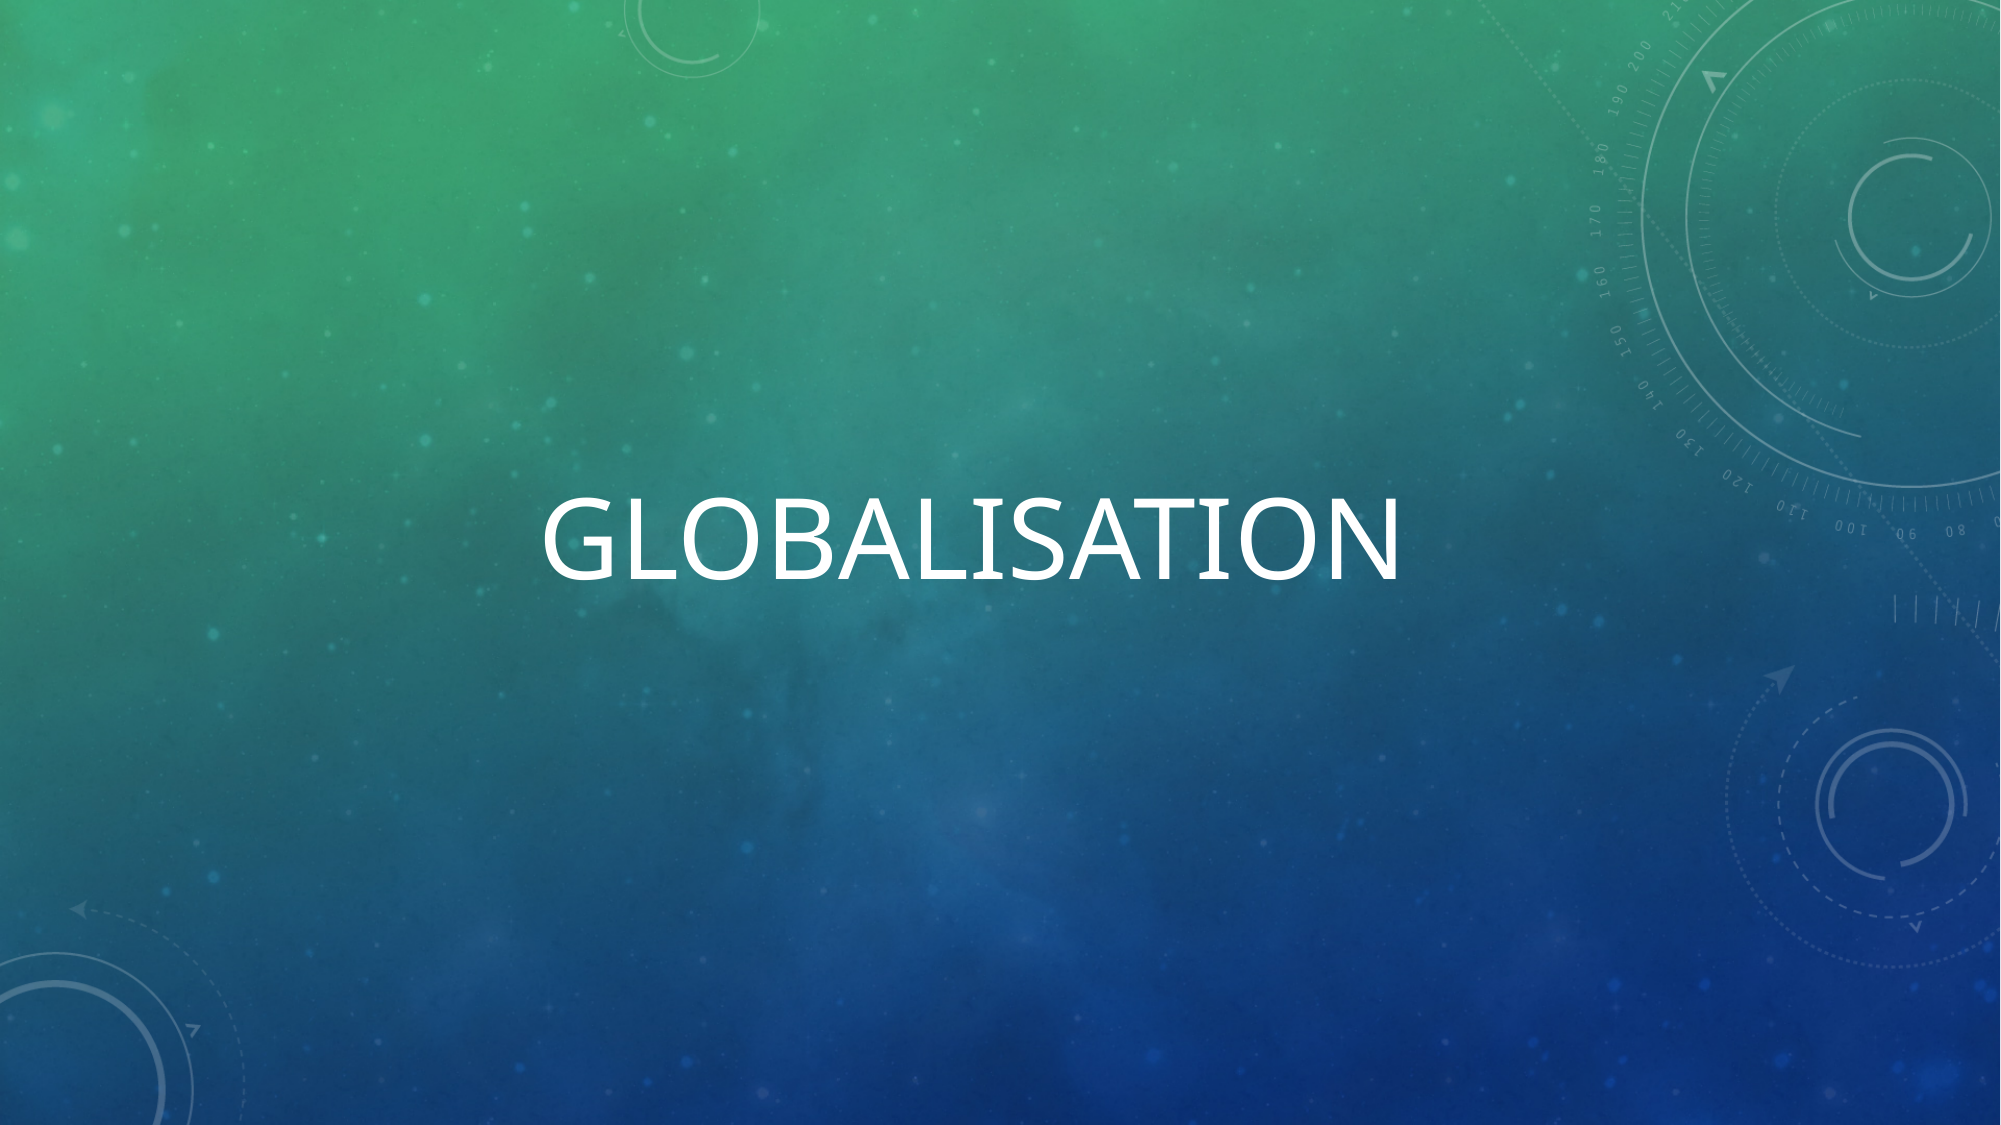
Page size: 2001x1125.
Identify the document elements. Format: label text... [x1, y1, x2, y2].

title globalISATION [142, 414, 1805, 654]
picture [0, 0, 2001, 1125]
